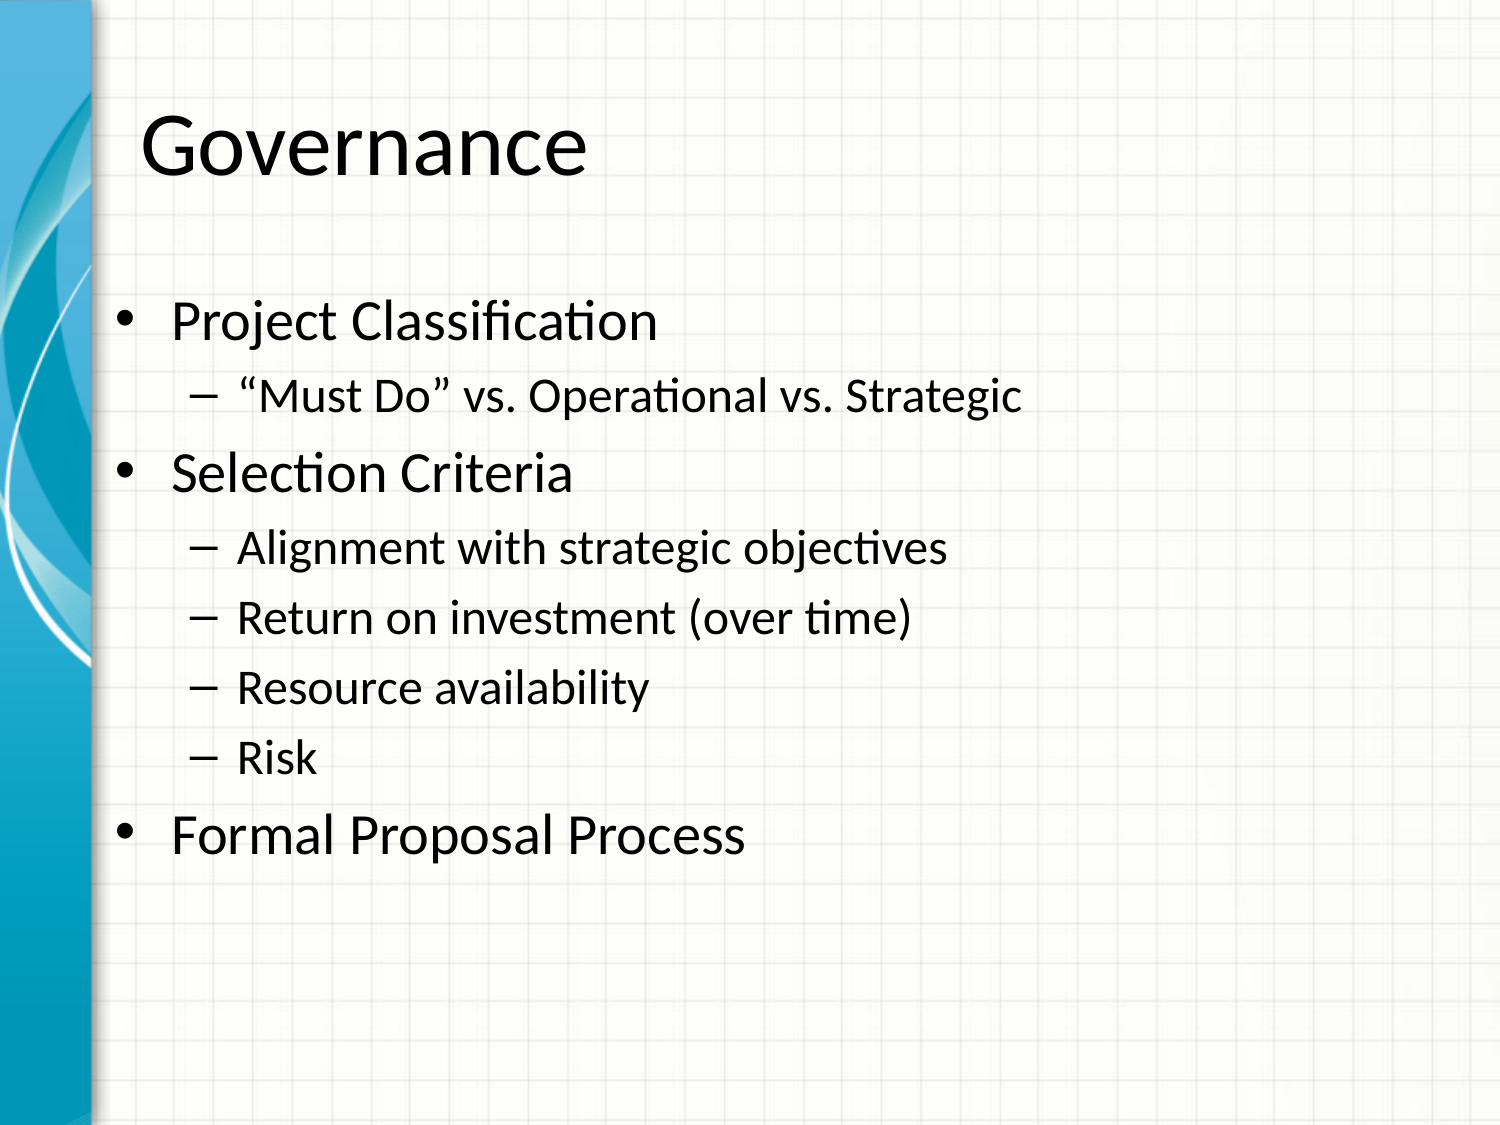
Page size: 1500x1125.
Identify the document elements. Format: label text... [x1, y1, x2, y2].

picture [0, 0, 1500, 1125]
title Governance [125, 45, 1450, 233]
list Project Classification “Must Do” vs. Operational vs. Strategic Selection Criteria Alignment with strategic objectives Return on investment (over time) Resource availability Risk Formal Proposal Process [99, 275, 1471, 1075]
